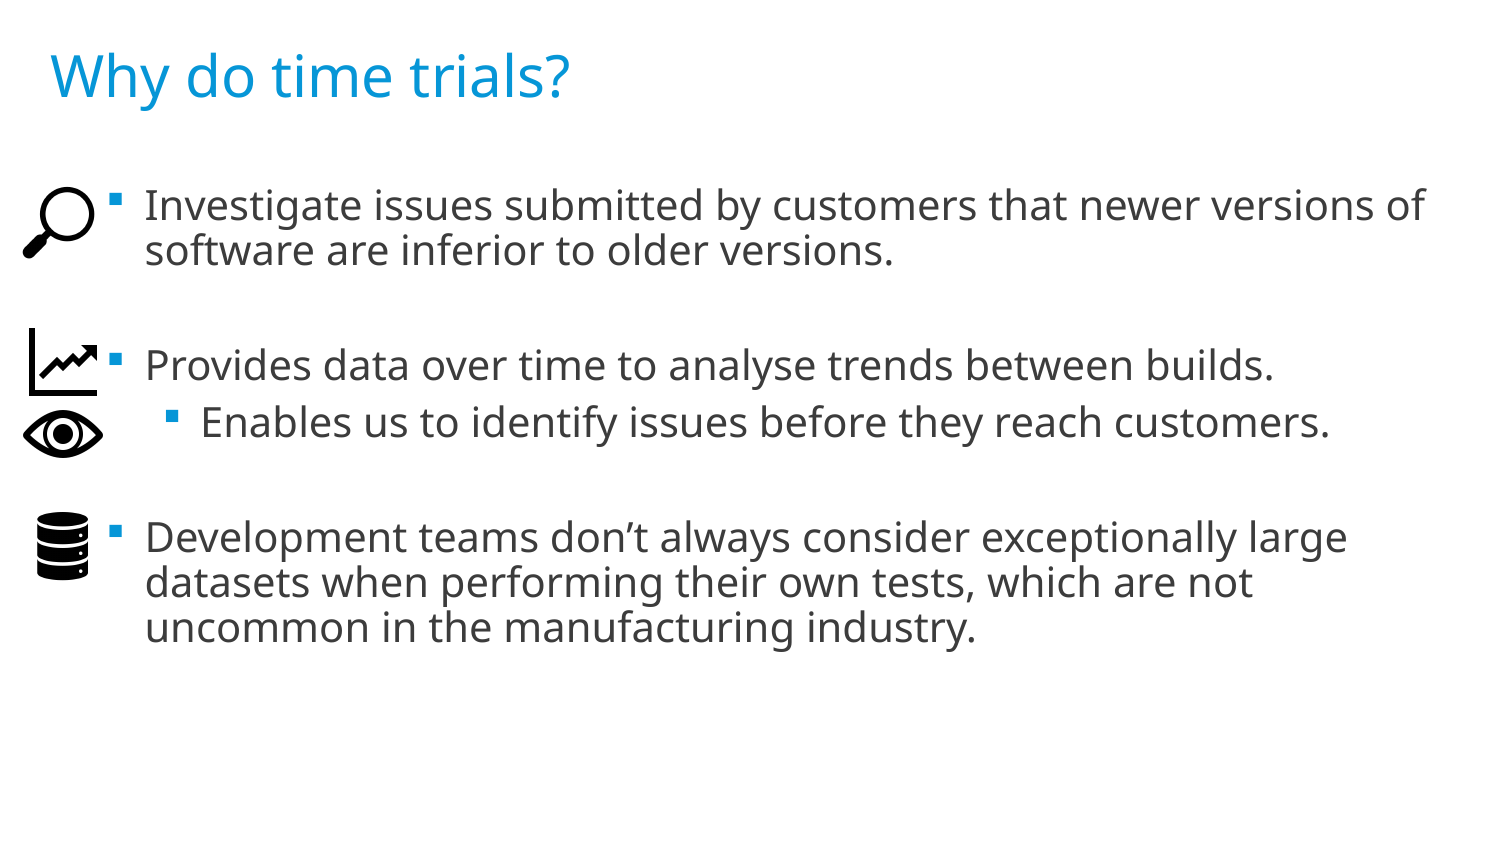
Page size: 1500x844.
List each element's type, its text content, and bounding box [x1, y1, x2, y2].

list Investigate issues submitted by customers that newer versions of software are inferior to older versions. Provides data over time to analyse trends between builds. Enables us to identify issues before they reach customers. Development teams don’t always consider exceptionally large datasets when performing their own tests, which are not uncommon in the manufacturing industry. [50, 184, 1450, 822]
picture [19, 503, 106, 590]
picture [15, 179, 102, 266]
title Why do time trials? [50, 46, 1450, 122]
picture [15, 314, 111, 482]
